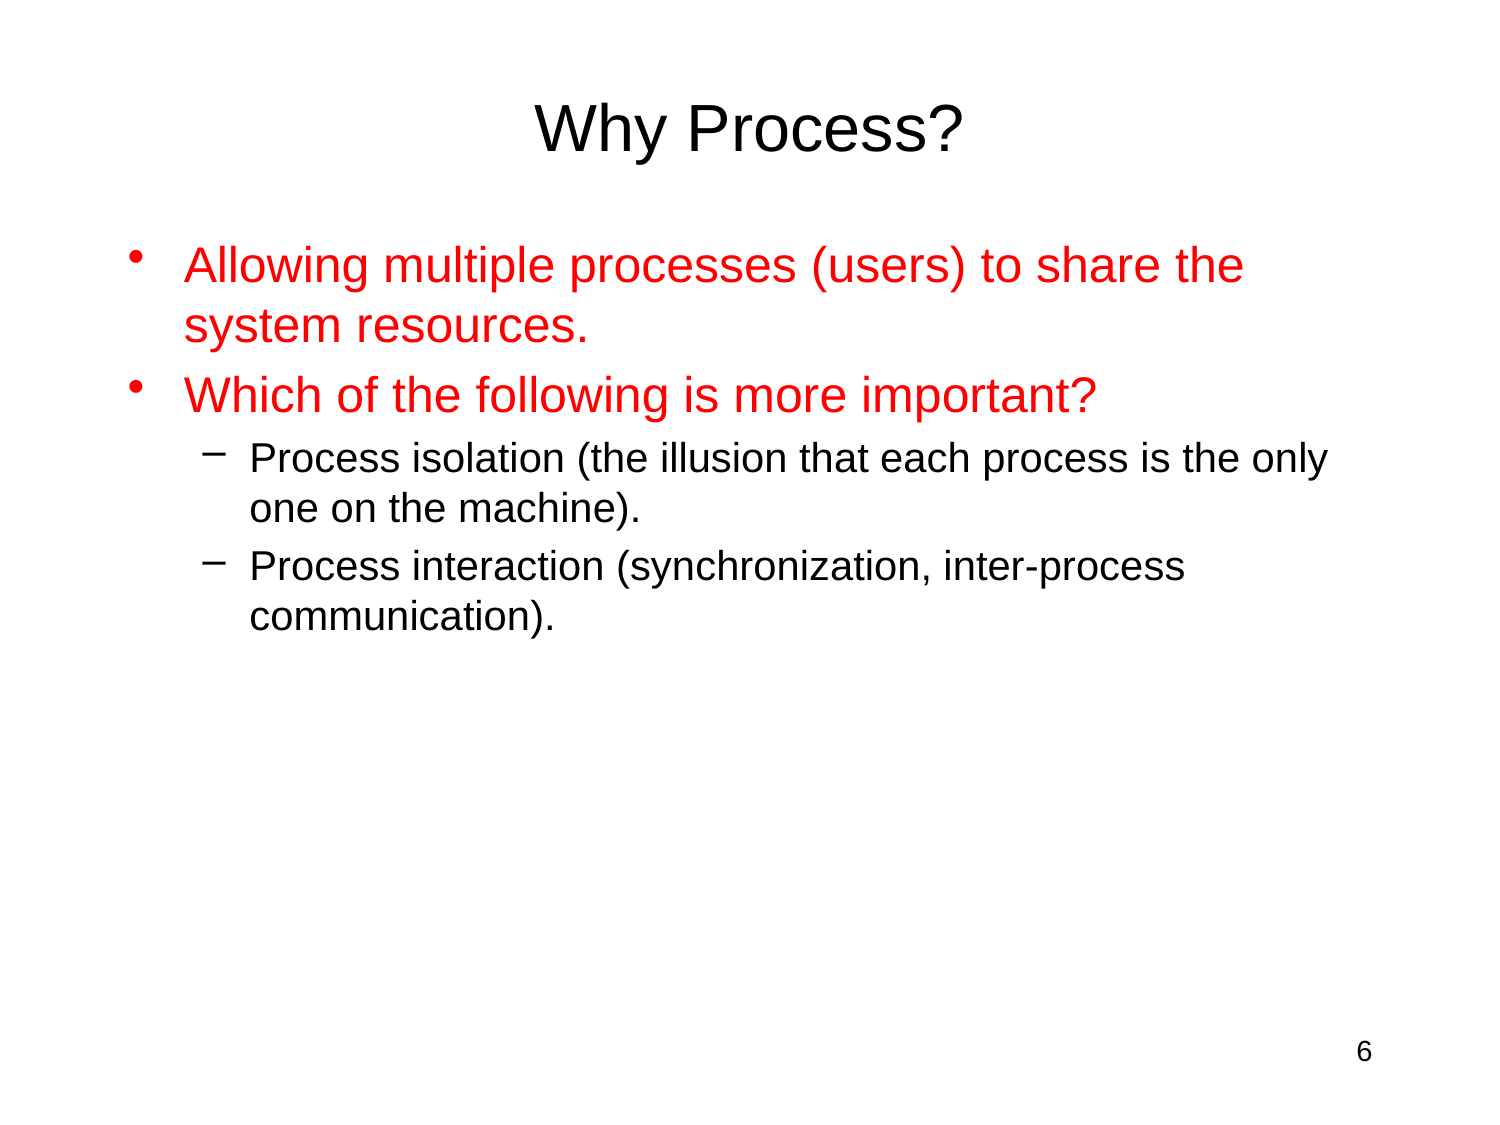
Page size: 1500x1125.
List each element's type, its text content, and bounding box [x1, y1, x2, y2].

title Why Process? [112, 62, 1388, 188]
list Allowing multiple processes (users) to share the system resources. Which of the following is more important? Process isolation (the illusion that each process is the only one on the machine). Process interaction (synchronization, inter-process communication). [112, 224, 1388, 1000]
slide_number 6 [1074, 1024, 1388, 1101]
